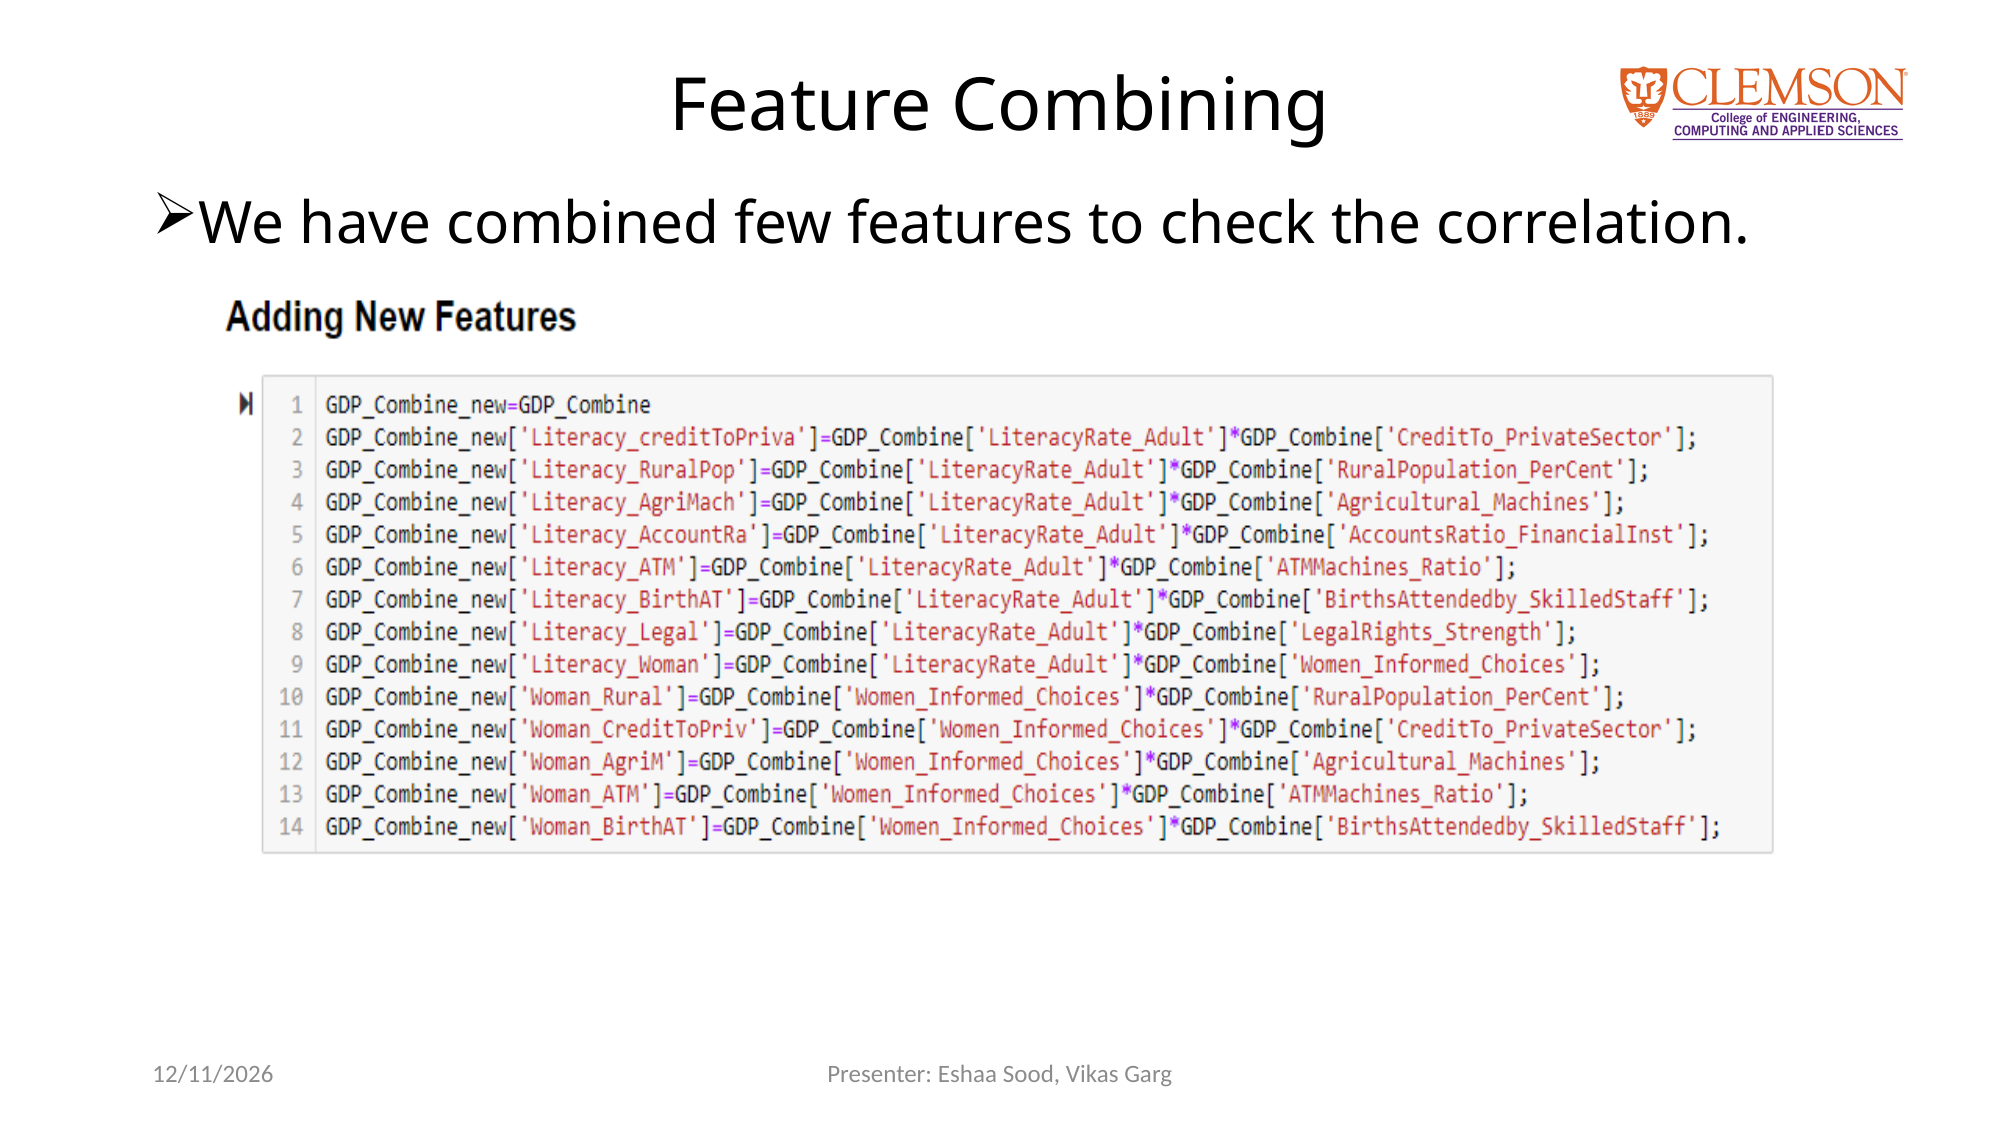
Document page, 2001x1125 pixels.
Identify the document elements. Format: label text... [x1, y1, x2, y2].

footer Presenter: Eshaa Sood, Vikas Garg [662, 1042, 1338, 1103]
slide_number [137, 1042, 588, 1103]
title Feature Combining [137, 59, 1863, 155]
picture [1609, 59, 1924, 151]
picture [212, 278, 1788, 860]
list We have combined few features to check the correlation. [137, 185, 1863, 1014]
